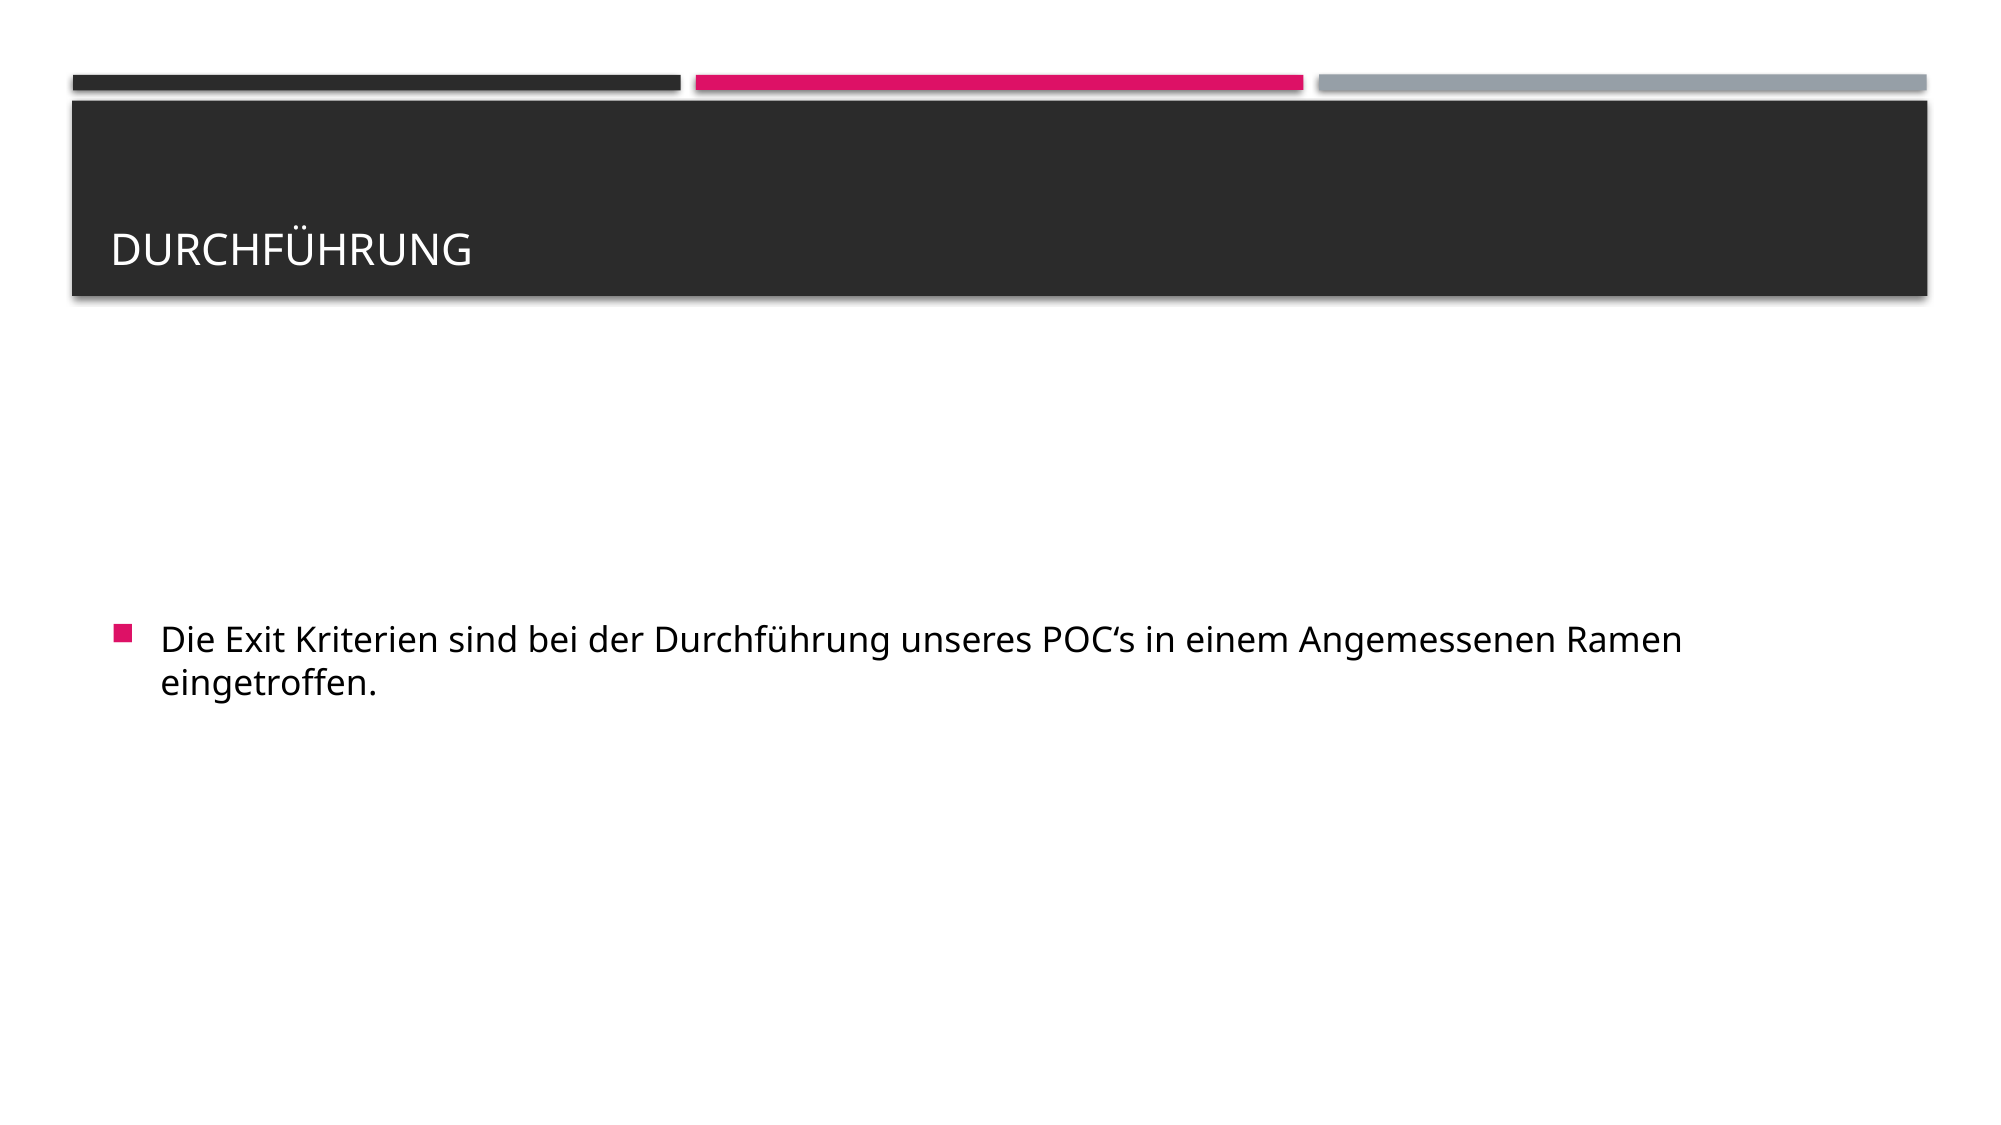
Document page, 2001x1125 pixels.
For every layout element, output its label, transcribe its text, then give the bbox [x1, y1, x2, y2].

list Die Exit Kriterien sind bei der Durchführung unseres POC‘s in einem Angemessenen Ramen eingetroffen. [95, 357, 1905, 962]
title Durchführung [95, 115, 1905, 282]
